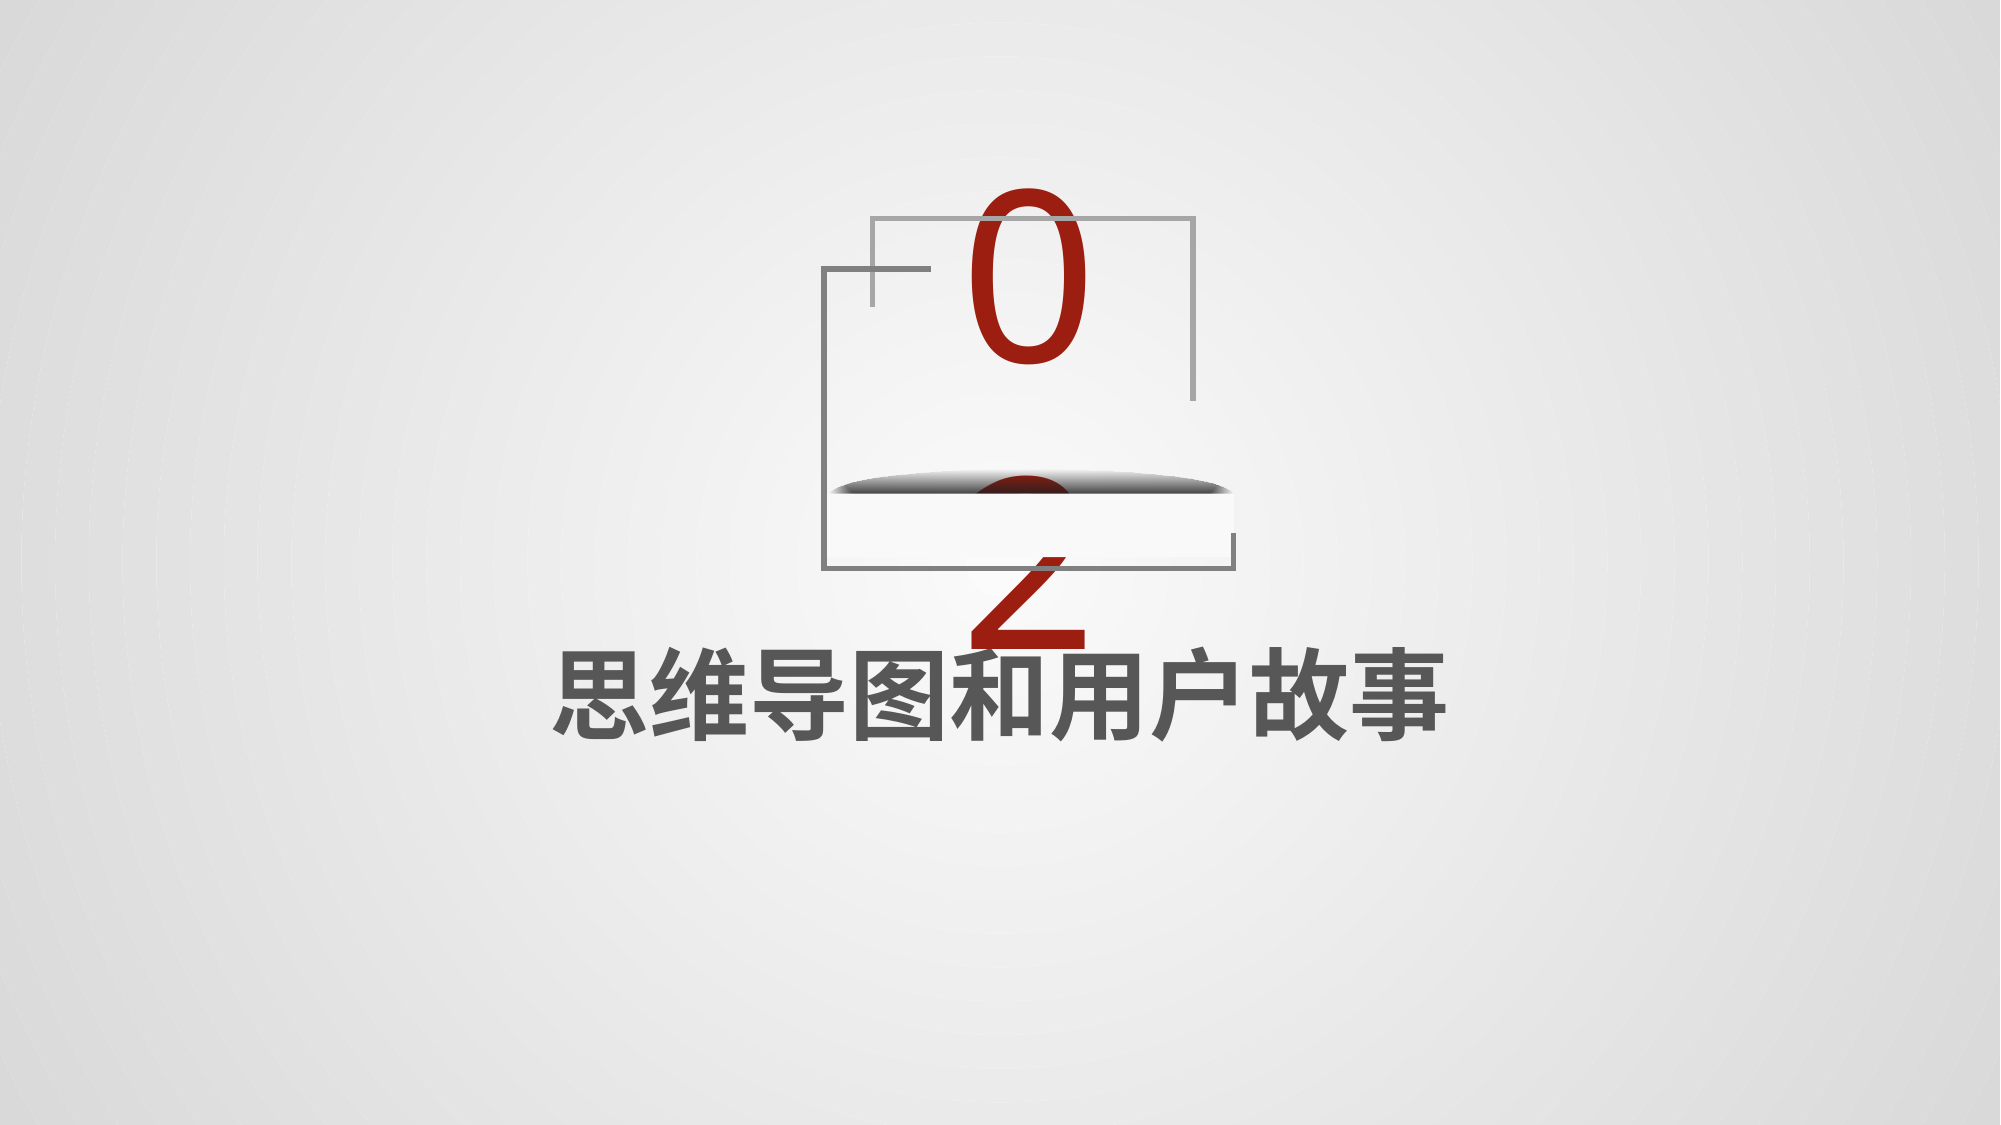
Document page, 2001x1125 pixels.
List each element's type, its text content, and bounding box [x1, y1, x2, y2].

text_box [871, 217, 1194, 257]
text_box 思维导图和用户故事 [535, 625, 1465, 760]
text_box [823, 533, 1235, 570]
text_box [823, 257, 1234, 563]
